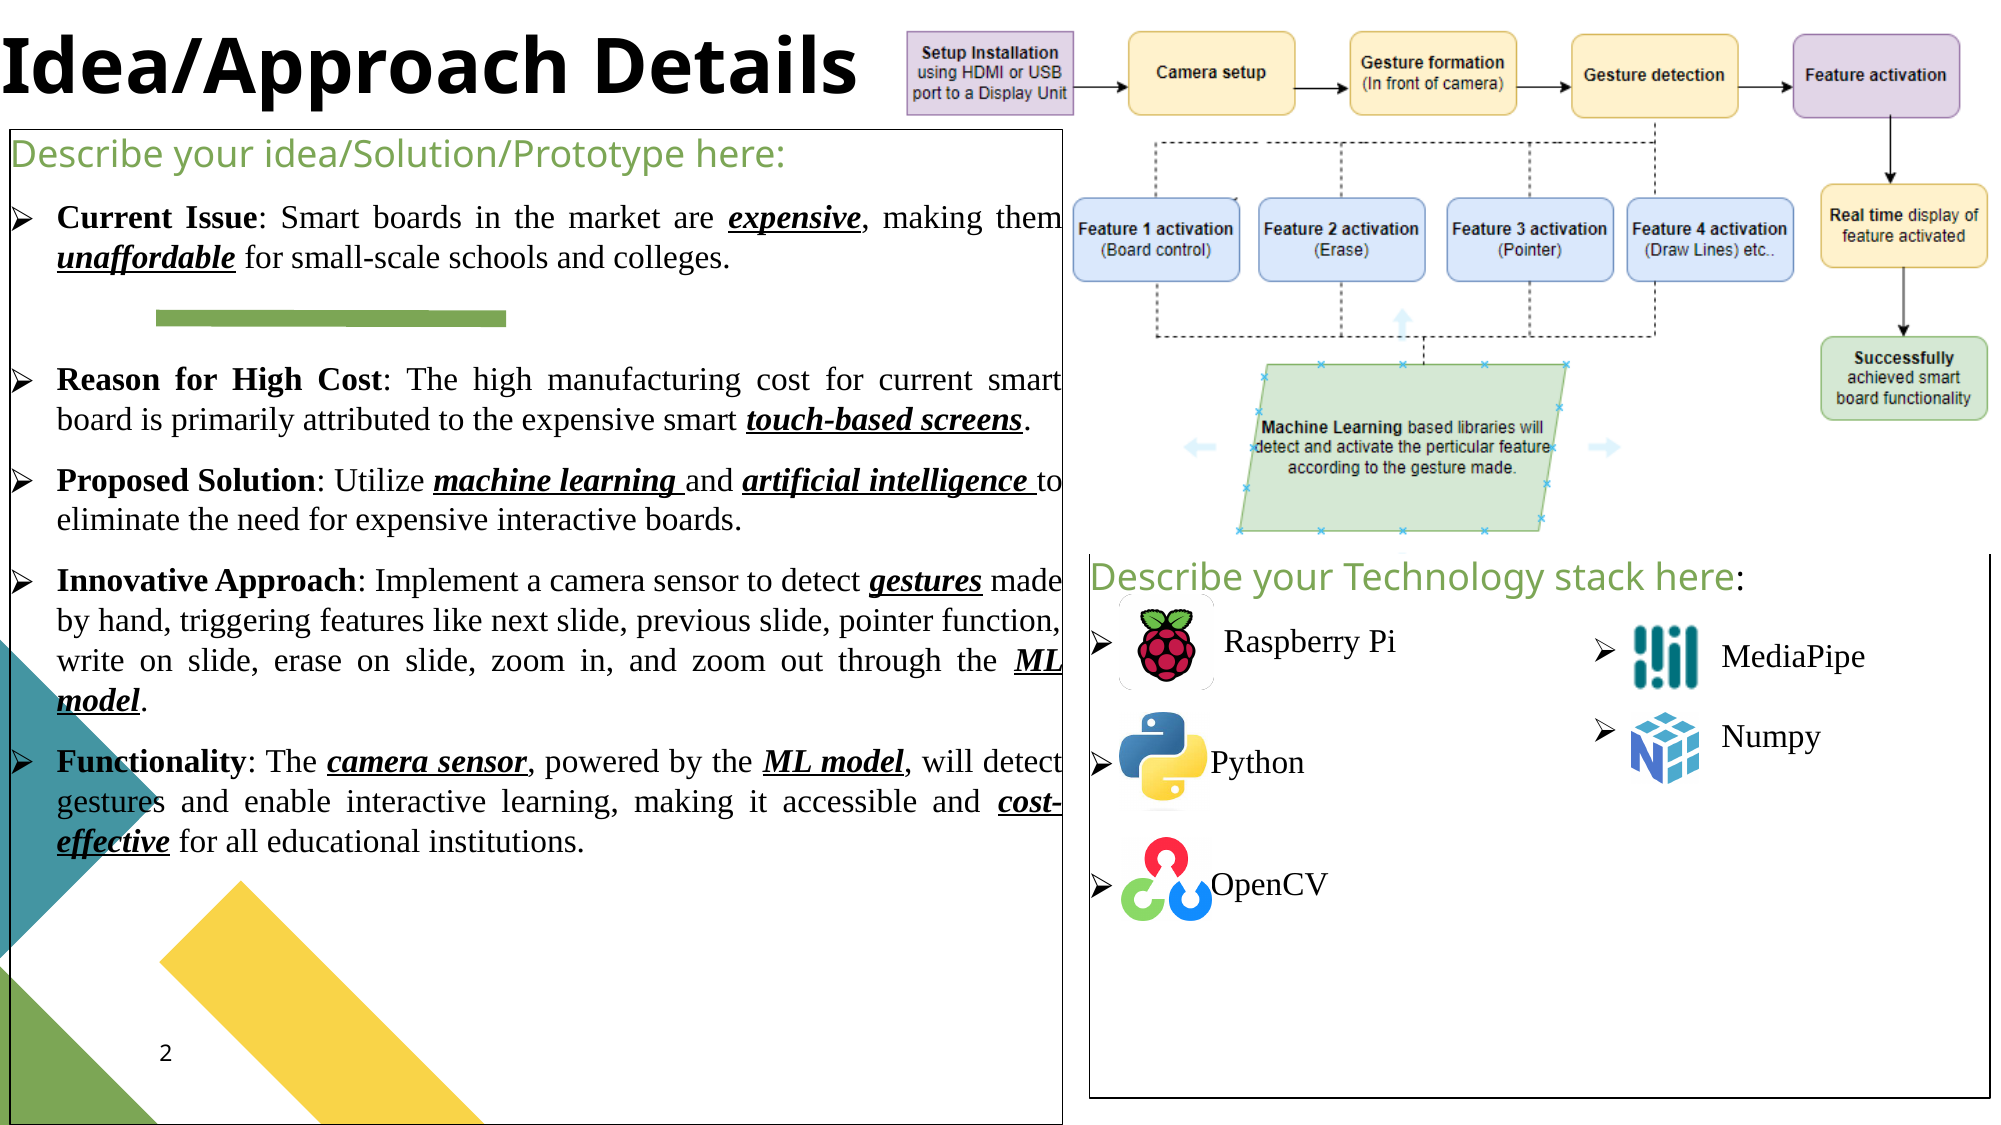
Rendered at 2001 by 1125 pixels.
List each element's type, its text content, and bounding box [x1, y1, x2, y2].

title Idea/Approach Details [0, 9, 876, 110]
picture [878, 8, 1991, 554]
picture [1119, 594, 1215, 690]
picture [1121, 837, 1212, 921]
text_box MediaPipe Numpy [1577, 627, 1626, 762]
text_box Describe your Technology stack here: Raspberry Pi Python OpenCV [1089, 562, 1991, 1098]
text_box MediaPipe Numpy [1703, 627, 1947, 762]
picture [1622, 613, 1709, 704]
picture [1119, 711, 1210, 811]
picture [1630, 711, 1699, 785]
text_box Describe your idea/Solution/Prototype here: Current Issue: Smart boards in the market are expensive, making them unaffordable for small-scale schools and colleges. Reason for High Cost: The high manufacturing cost for current smart board is primarily attributed to the expensive smart touch-based screens. Proposed Solution: Utilize machine learning and artificial intelligence to eliminate the need for expensive interactive boards. Innovative Approach: Implement a camera sensor to detect gestures made by hand, triggering features like next slide, previous slide, pointer function, write on slide, erase on slide, zoom in, and zoom out through the ML model. Functionality: The camera sensor, powered by the ML model, will detect gestures and enable interactive learning, making it accessible and cost-effective for all educational institutions. [9, 129, 1063, 1125]
